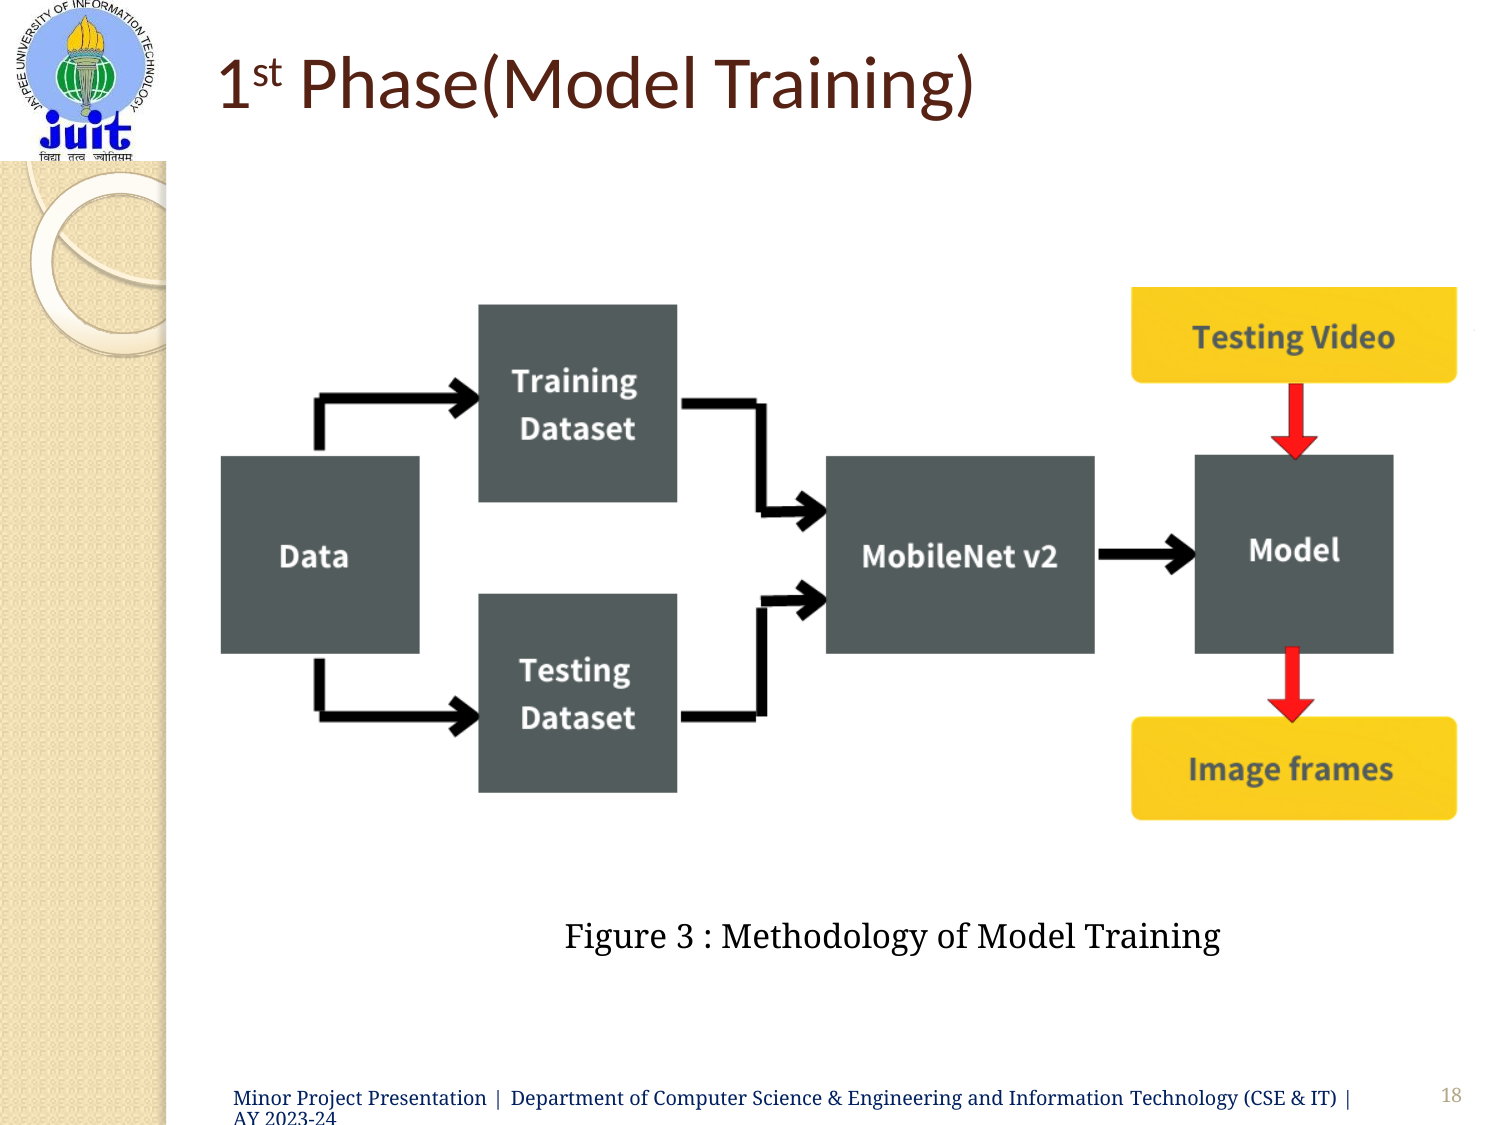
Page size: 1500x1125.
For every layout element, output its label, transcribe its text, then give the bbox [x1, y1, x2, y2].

picture [0, 0, 171, 1125]
footer Minor Project Presentation | Department of Computer Science & Engineering and Information Technology (CSE & IT) | AY 2023-24 [231, 1089, 1384, 1125]
slide_number 18 [1434, 1089, 1469, 1125]
title 1st Phase(Model Training) [171, 31, 1475, 222]
picture [195, 287, 1476, 838]
text_box Figure 3 : Methodology of Model Training [549, 907, 1300, 963]
